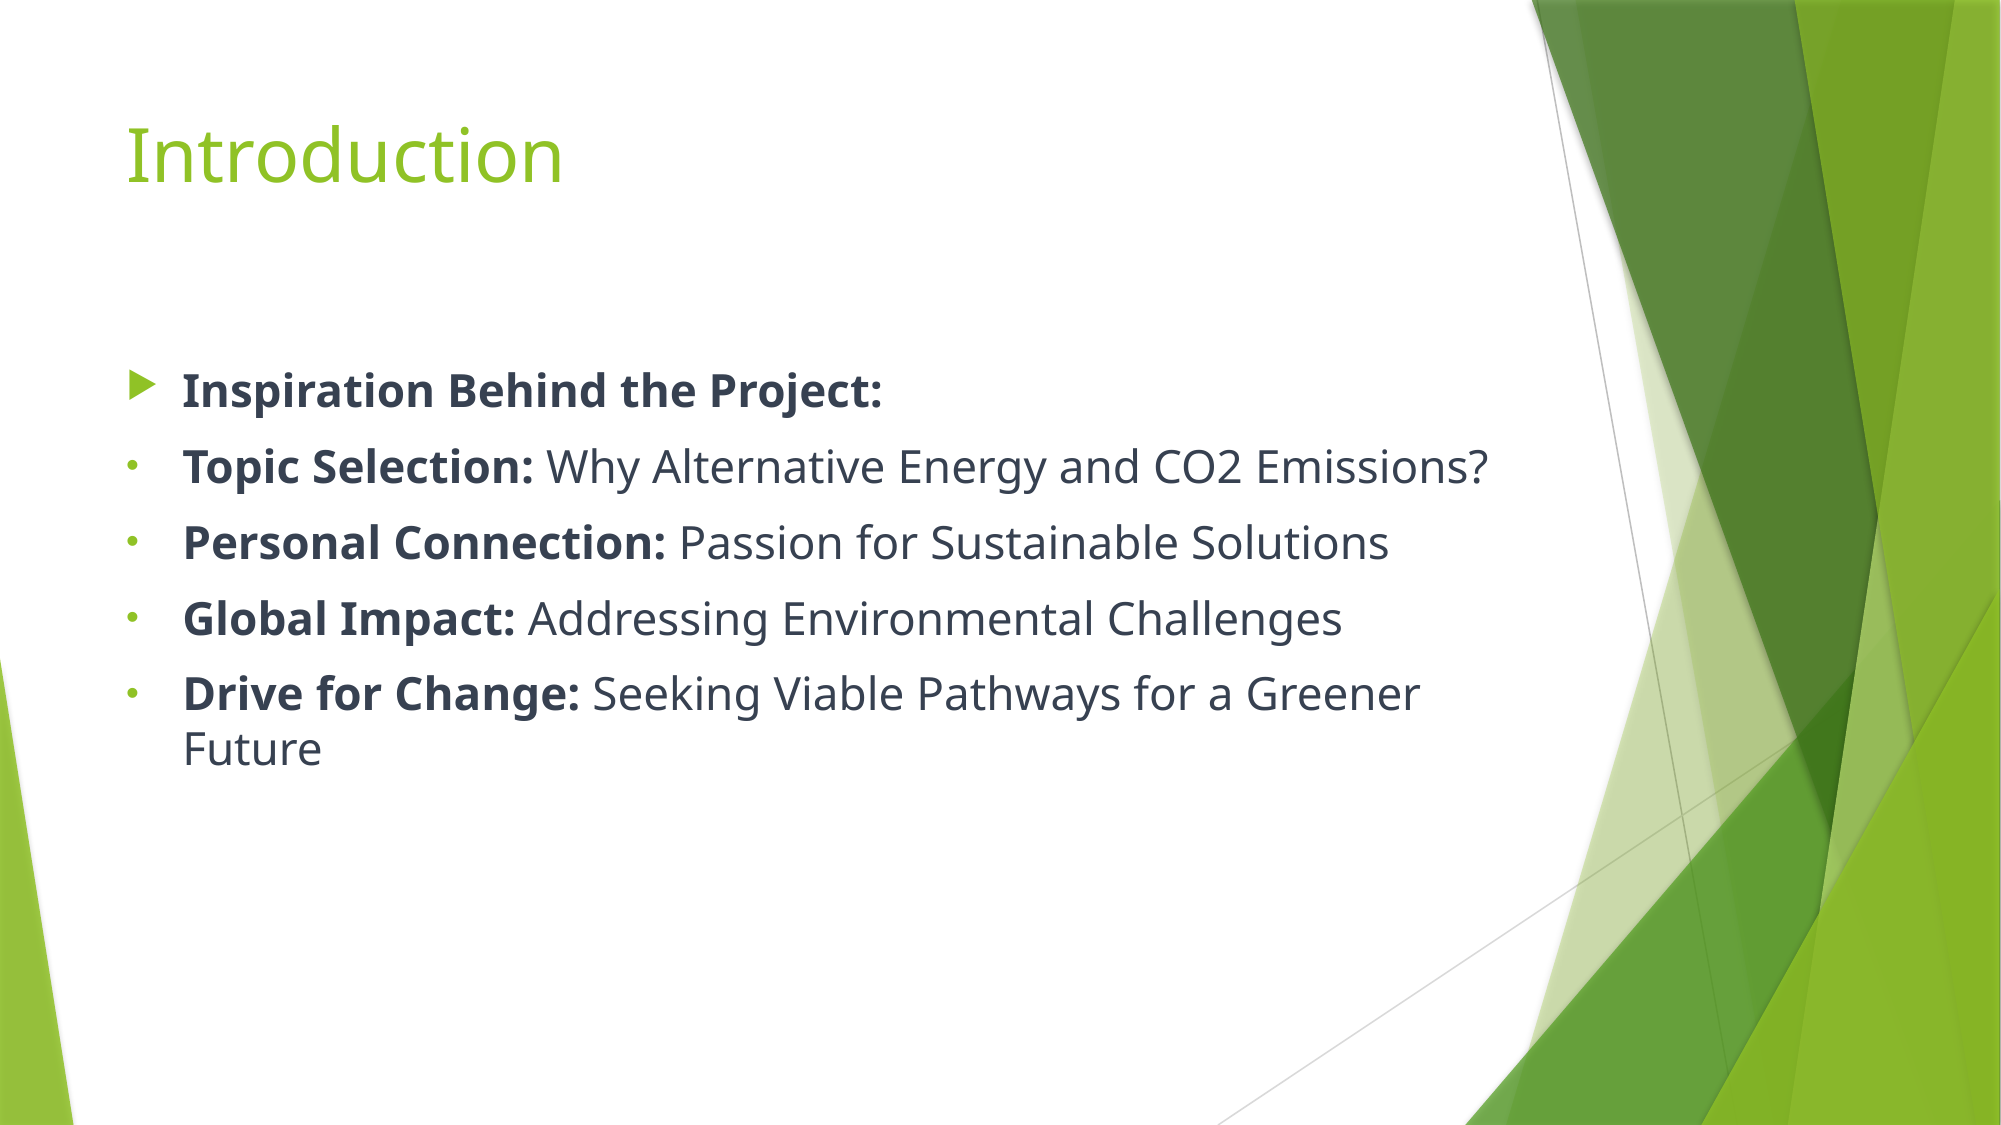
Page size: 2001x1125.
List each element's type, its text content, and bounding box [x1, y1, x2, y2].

list Inspiration Behind the Project: Topic Selection: Why Alternative Energy and CO2 Emissions? Personal Connection: Passion for Sustainable Solutions Global Impact: Addressing Environmental Challenges Drive for Change: Seeking Viable Pathways for a Greener Future [111, 354, 1522, 809]
title Introduction [111, 99, 1522, 317]
